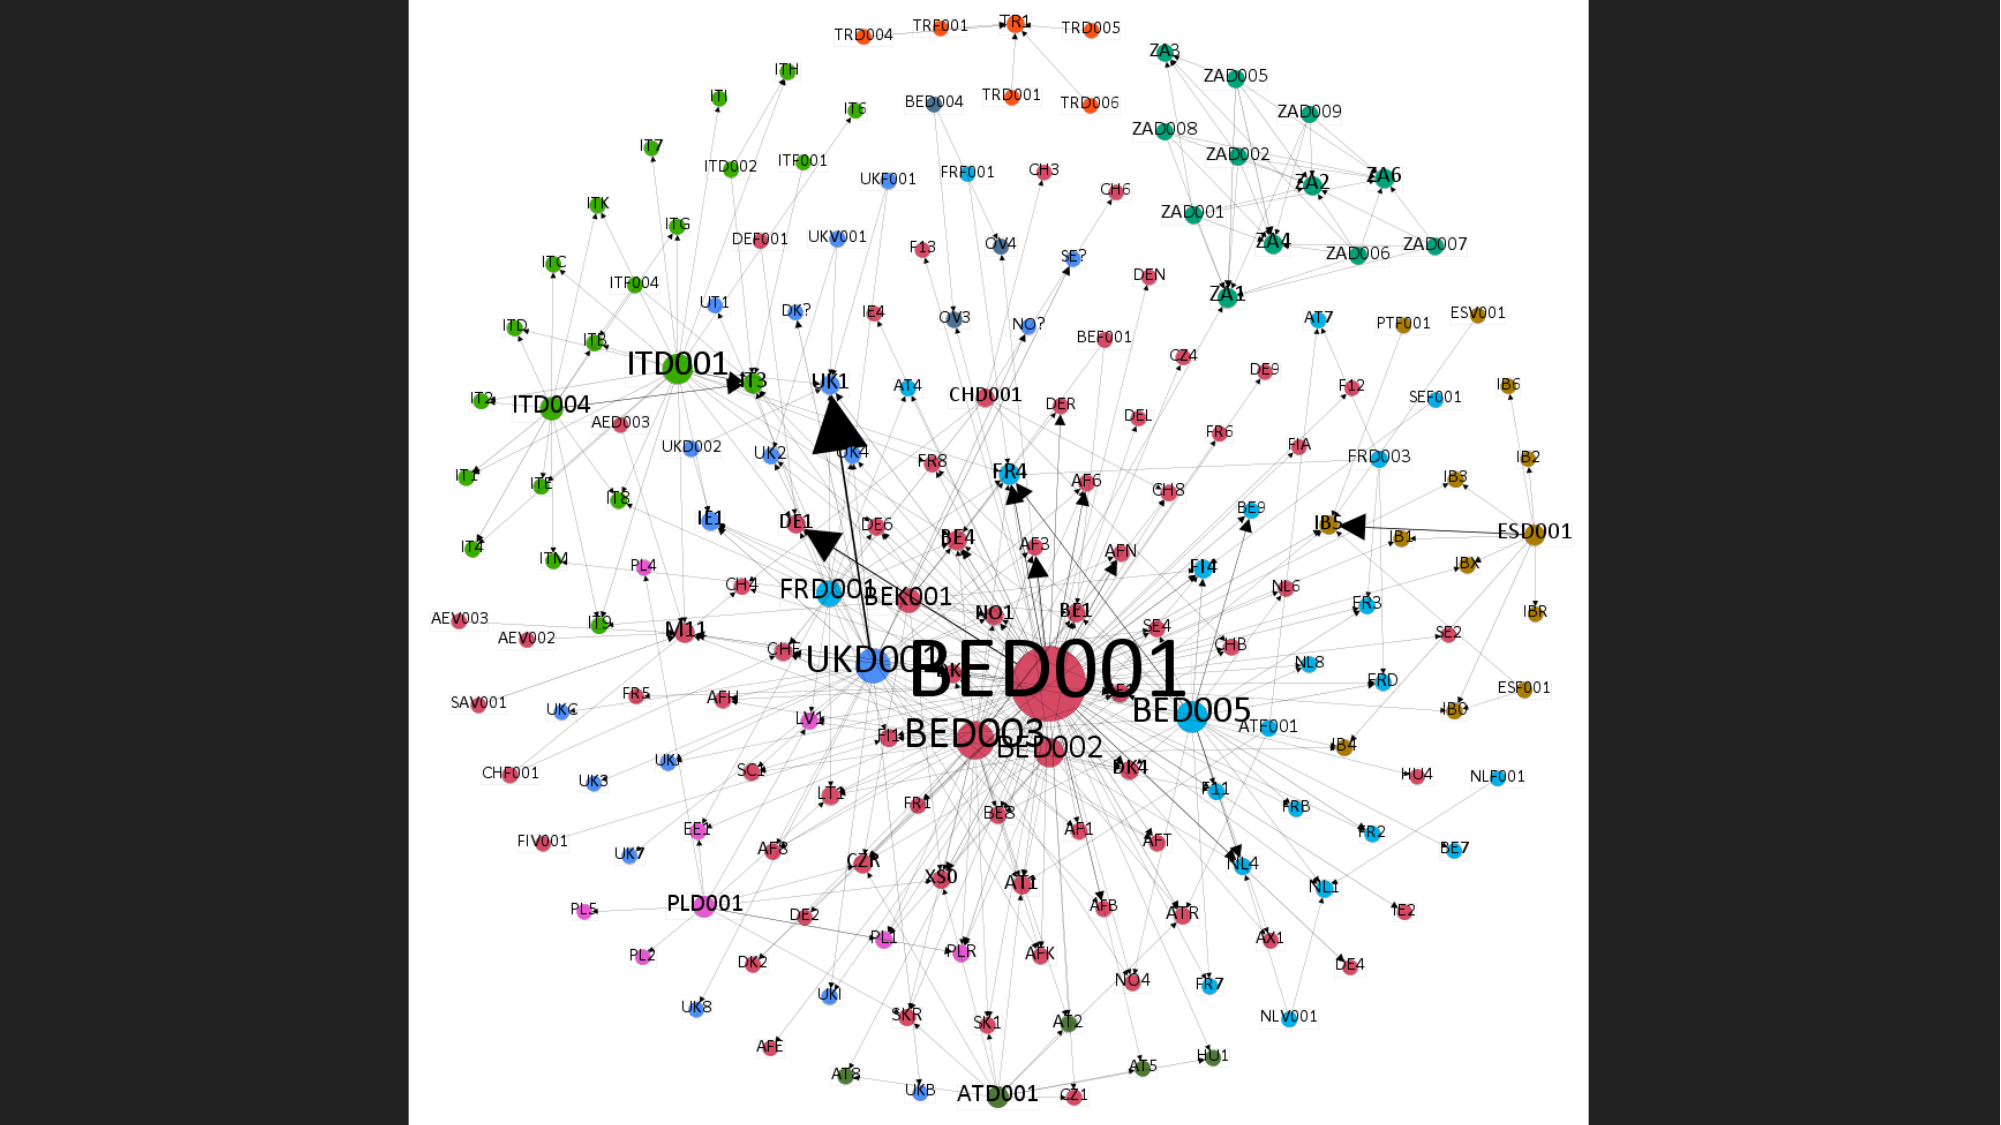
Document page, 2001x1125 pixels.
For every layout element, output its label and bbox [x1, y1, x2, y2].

picture [408, 0, 1589, 1125]
